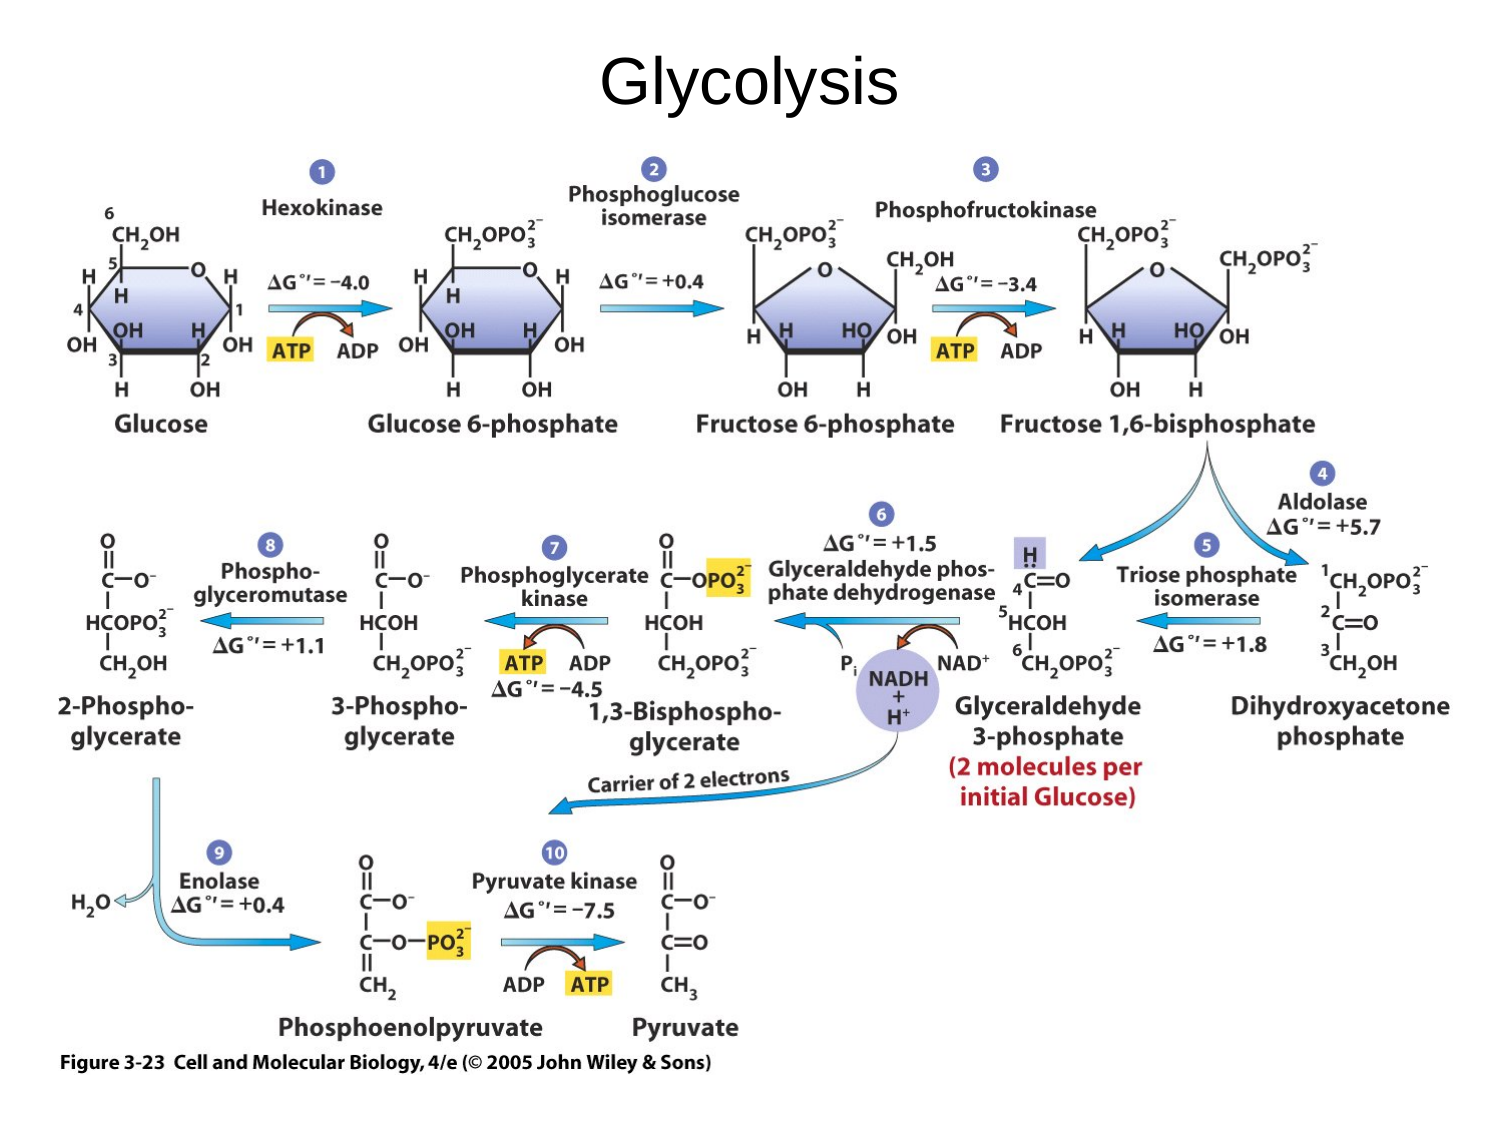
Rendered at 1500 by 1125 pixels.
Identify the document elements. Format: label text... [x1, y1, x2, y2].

title Glycolysis [75, 24, 1425, 130]
picture [49, 149, 1453, 1076]
